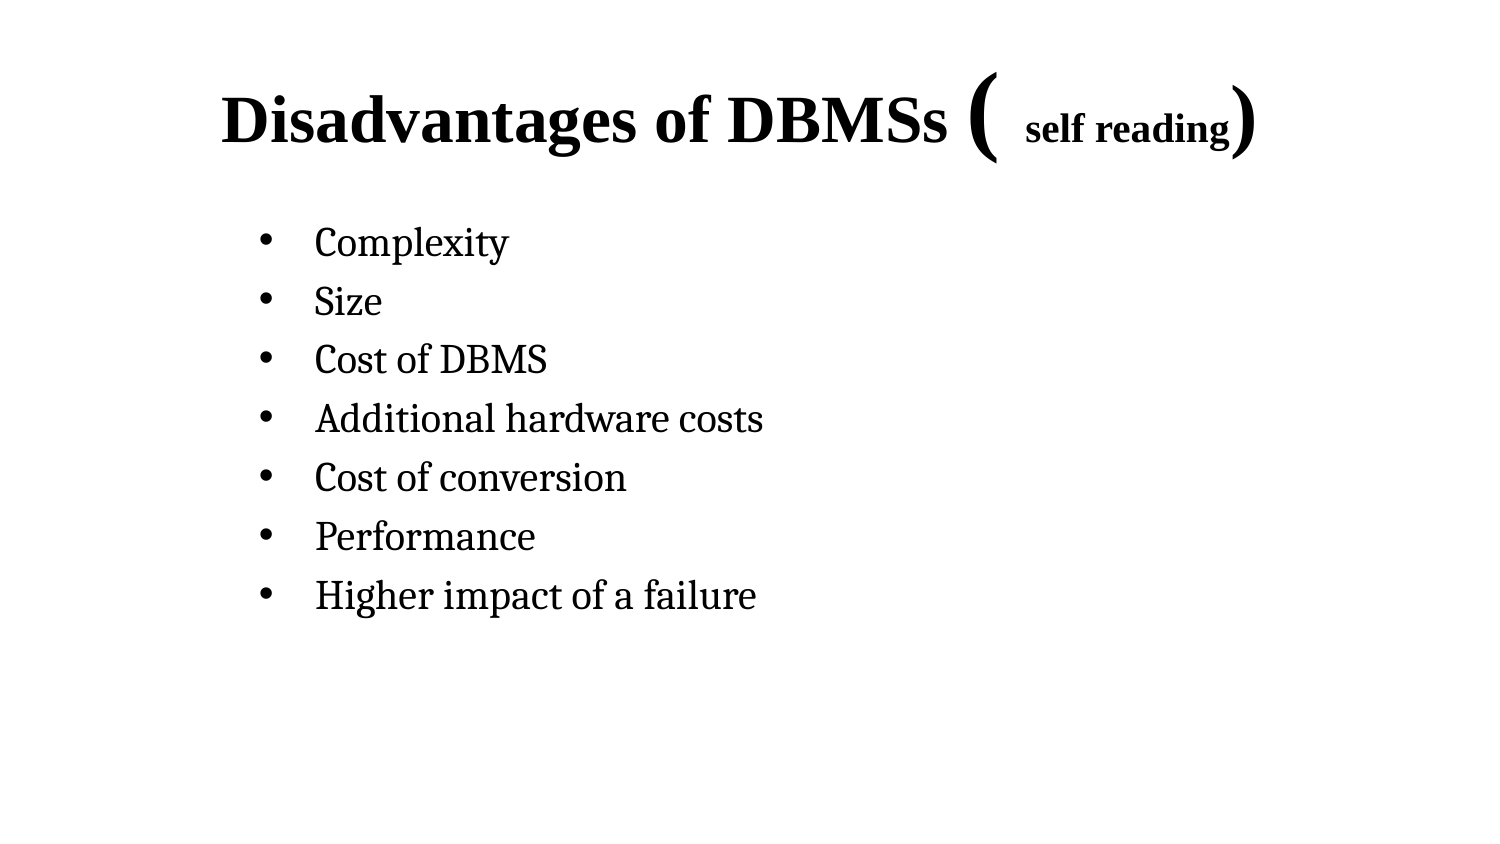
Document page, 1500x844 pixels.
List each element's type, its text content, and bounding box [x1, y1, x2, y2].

list Complexity Size Cost of DBMS Additional hardware costs Cost of conversion Performance Higher impact of a failure [243, 206, 1276, 713]
title Disadvantages of DBMSs ( self reading) [75, 33, 1425, 175]
